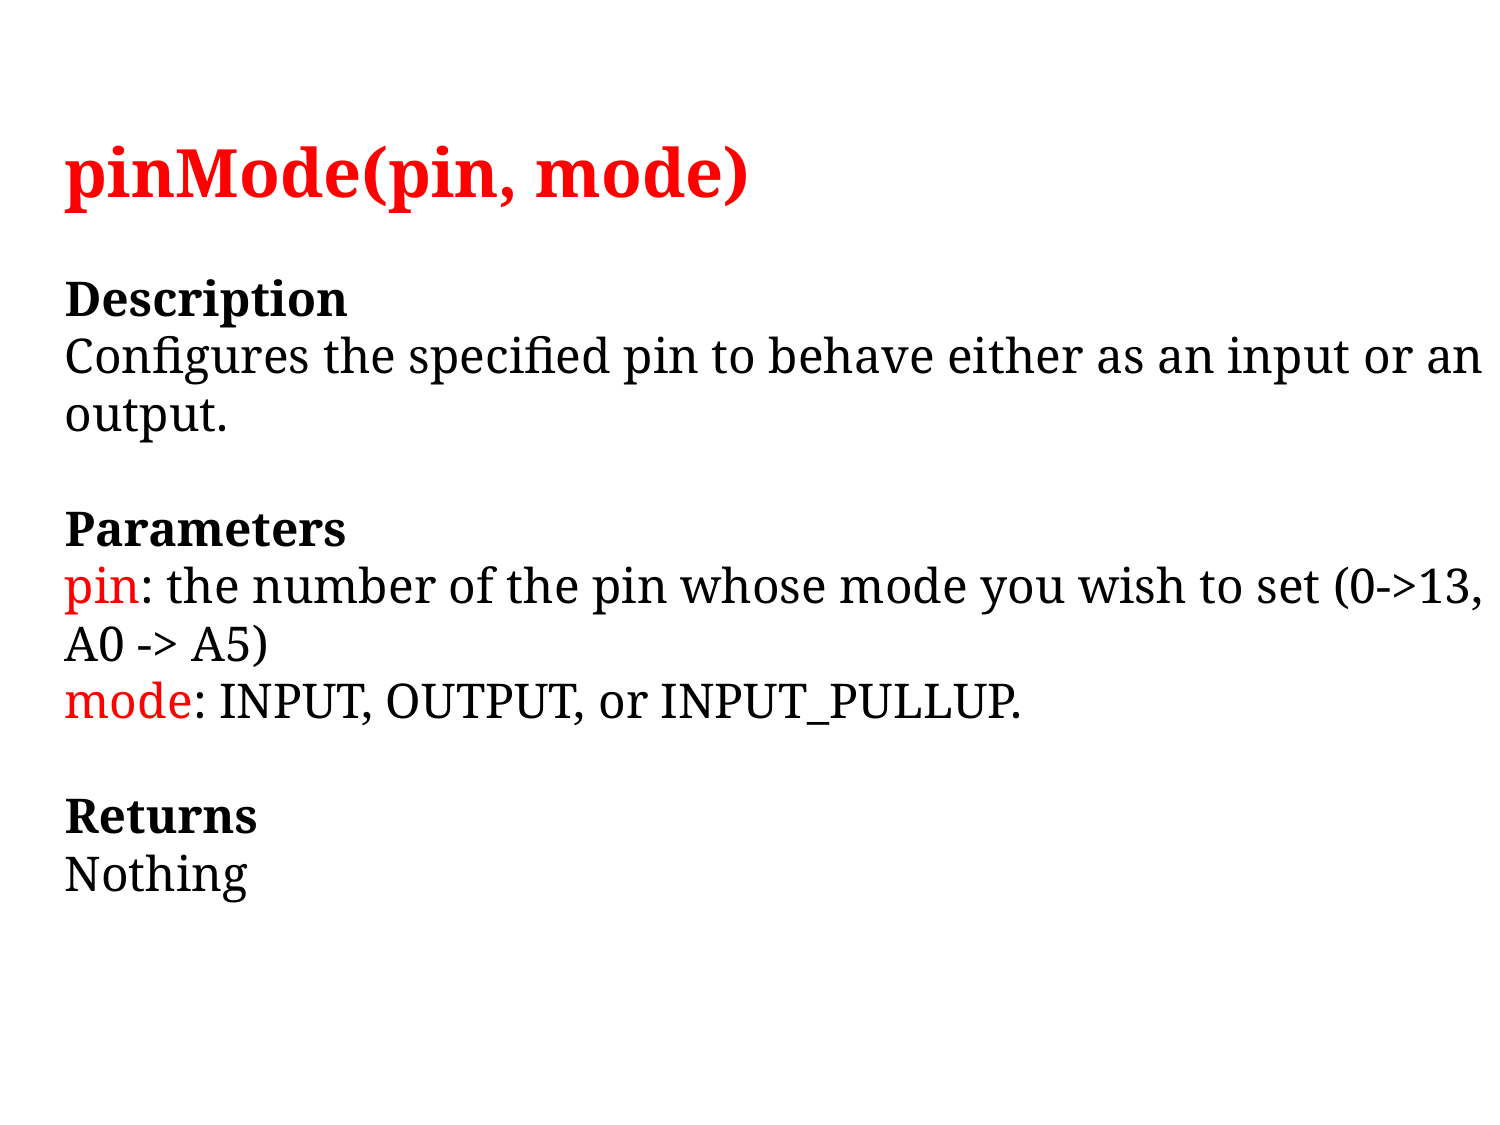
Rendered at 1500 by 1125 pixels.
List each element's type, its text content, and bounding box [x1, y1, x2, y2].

text_box pinMode(pin, mode) Description Configures the specified pin to behave either as an input or an output. Parameters pin: the number of the pin whose mode you wish to set (0->13, A0 -> A5) mode: INPUT, OUTPUT, or INPUT_PULLUP. Returns Nothing [50, 123, 1500, 966]
